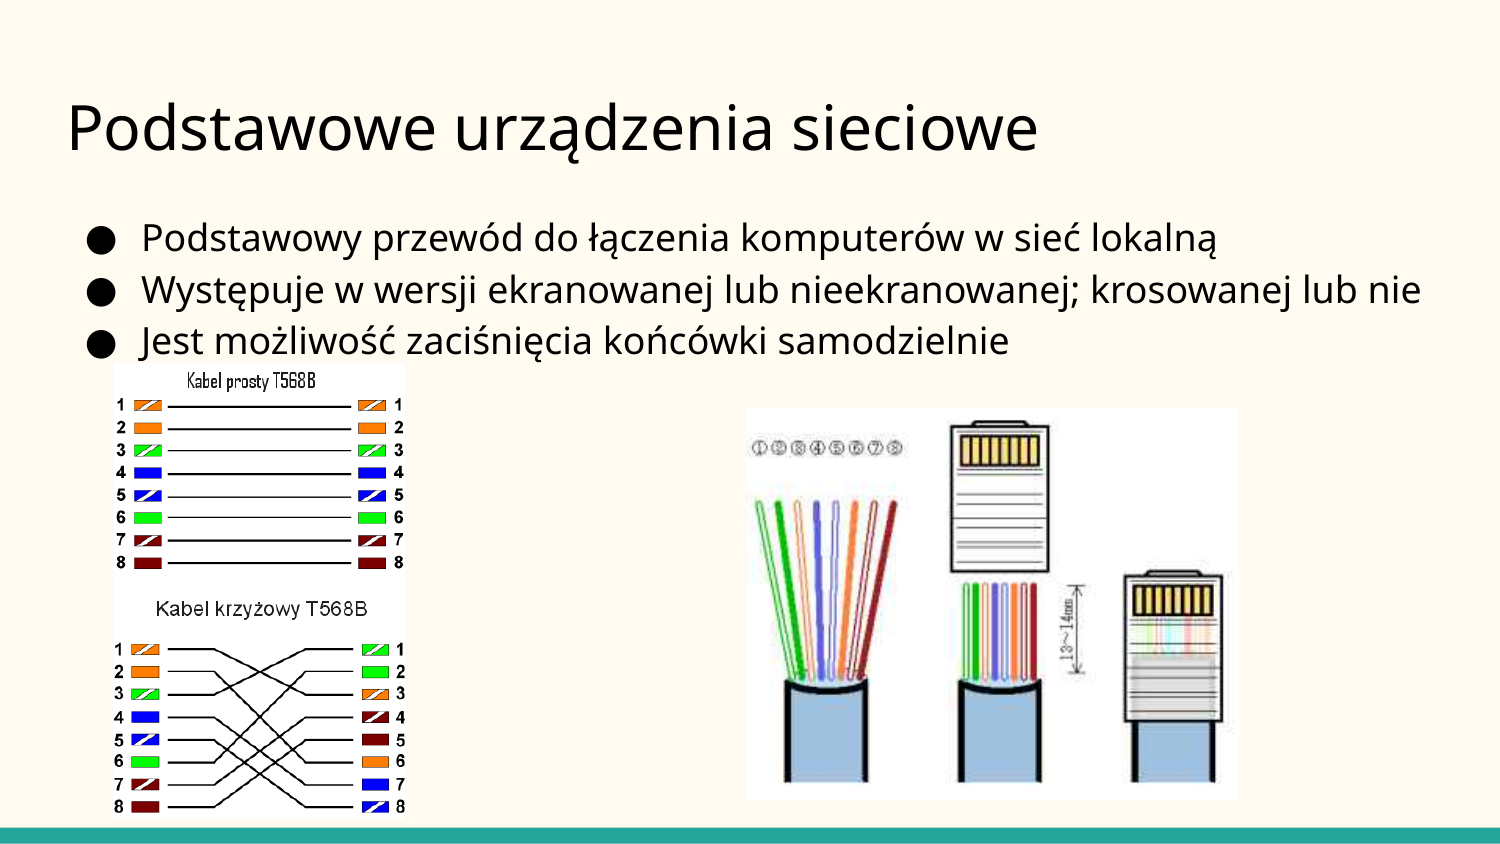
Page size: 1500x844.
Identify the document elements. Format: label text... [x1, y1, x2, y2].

list Podstawowy przewód do łączenia komputerów w sieć lokalną Występuje w wersji ekranowanej lub nieekranowanej; krosowanej lub nie Jest możliwość zaciśnięcia końcówki samodzielnie [51, 192, 1449, 750]
picture [114, 363, 405, 819]
picture [746, 408, 1240, 800]
title Podstawowe urządzenia sieciowe [51, 72, 1449, 174]
